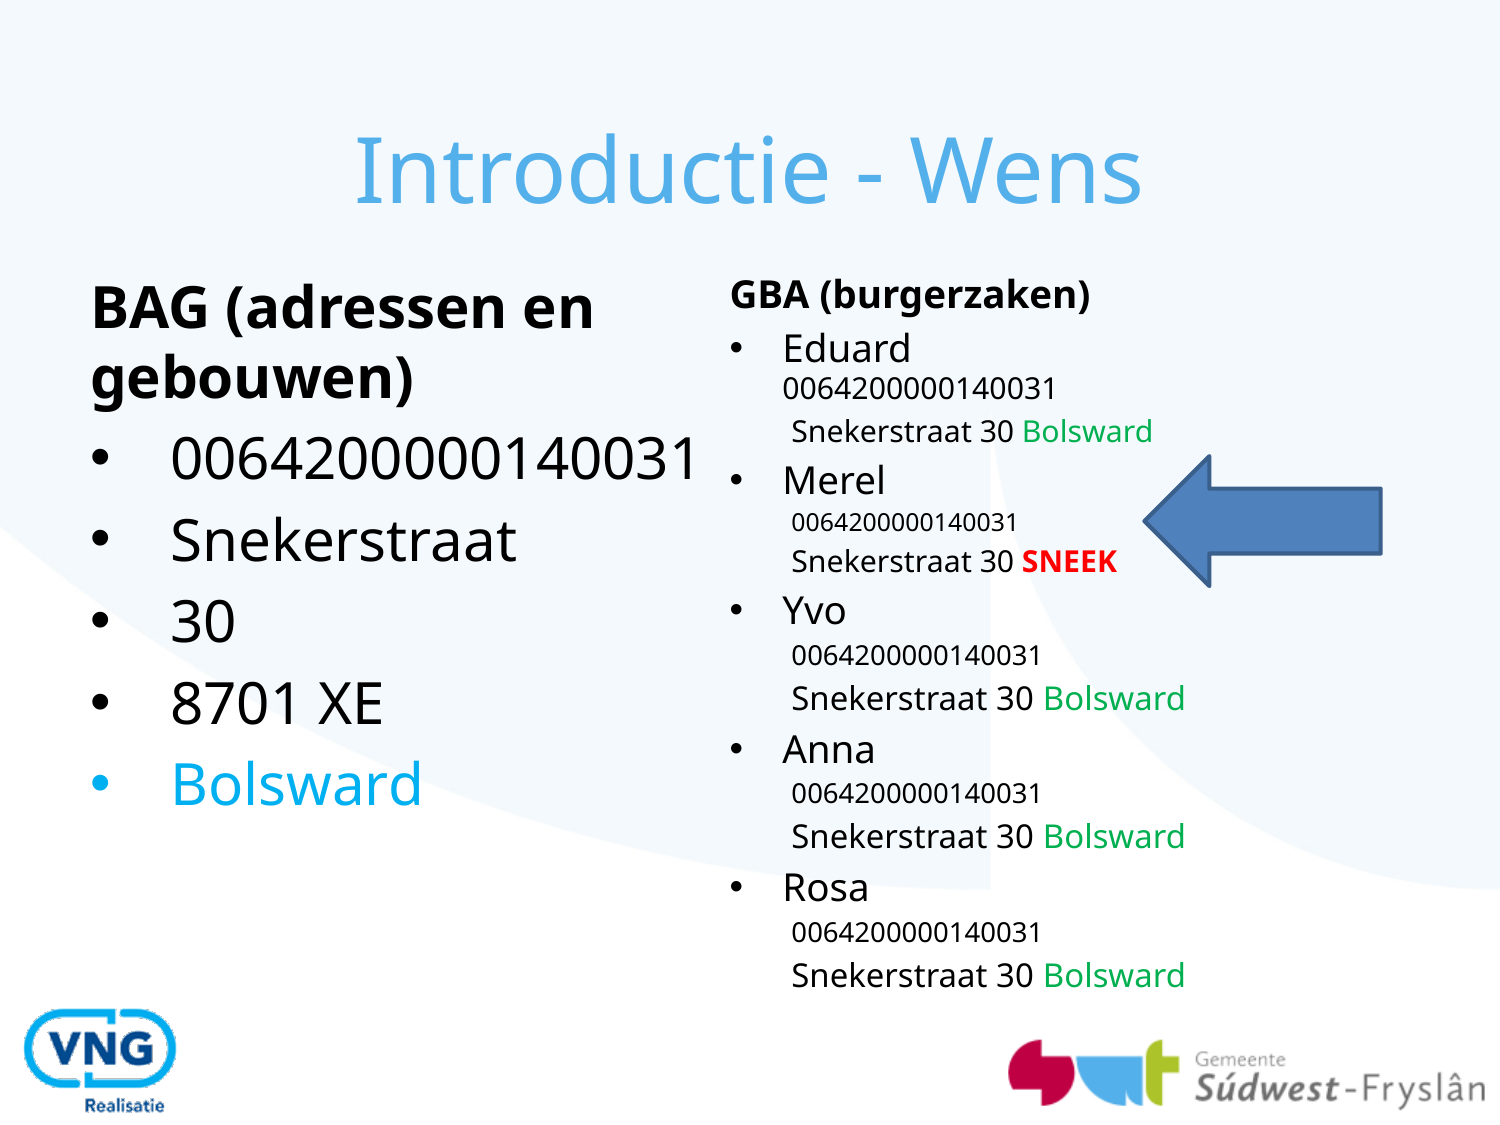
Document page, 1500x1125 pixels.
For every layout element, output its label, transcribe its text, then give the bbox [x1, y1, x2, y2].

picture [0, 0, 1500, 1125]
text_box [1142, 454, 1383, 588]
list GBA (burgerzaken) Eduard 0064200000140031 Snekerstraat 30 Bolsward Merel 0064200000140031 Snekerstraat 30 SNEEK Yvo 0064200000140031 Snekerstraat 30 Bolsward Anna 0064200000140031 Snekerstraat 30 Bolsward Rosa 0064200000140031 Snekerstraat 30 Bolsward [714, 262, 1425, 1005]
title Introductie - Wens [75, 101, 1425, 233]
list BAG (adressen en gebouwen) 0064200000140031 Snekerstraat 30 8701 XE Bolsward [75, 262, 714, 1005]
